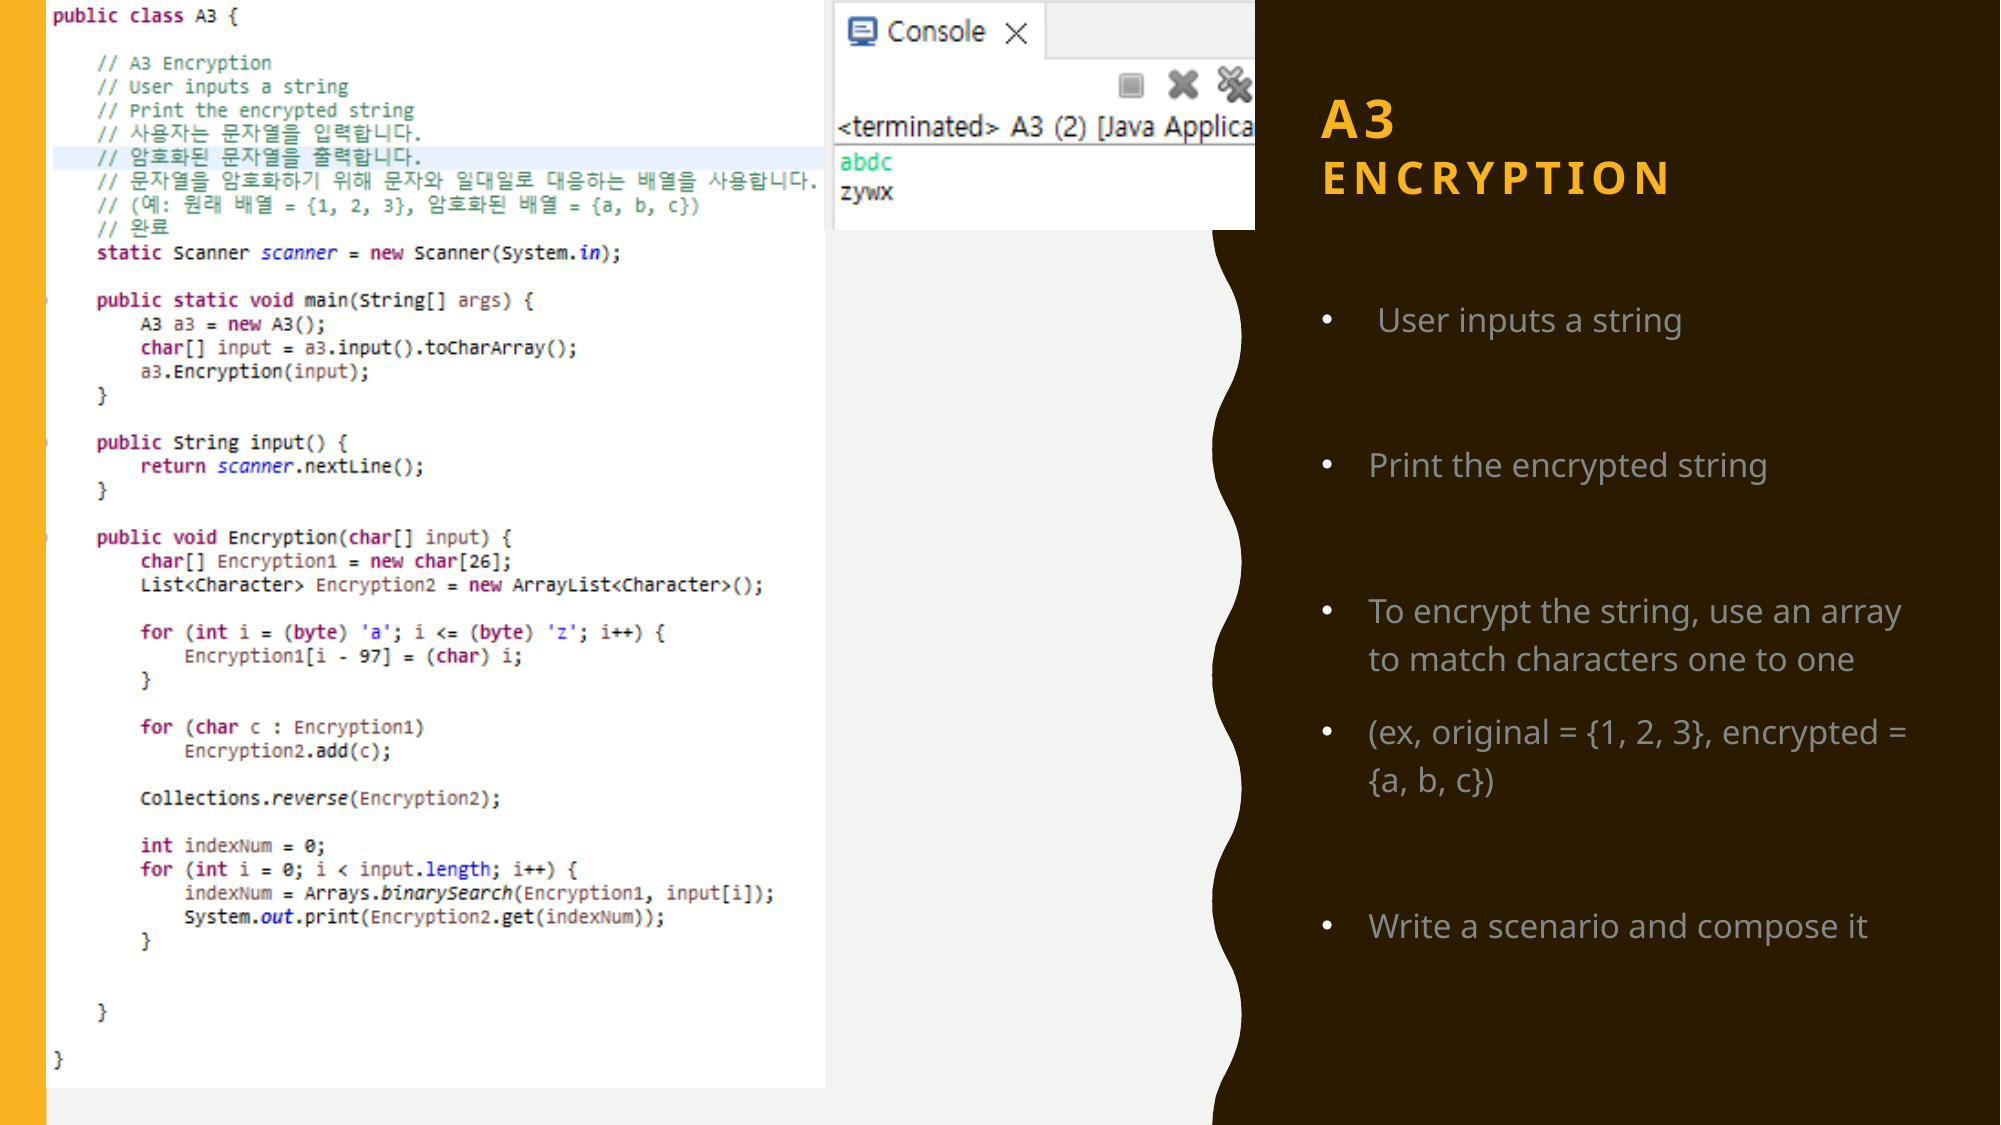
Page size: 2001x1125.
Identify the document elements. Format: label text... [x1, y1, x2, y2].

list User inputs a string Print the encrypted string To encrypt the string, use an array to match characters one to one (ex, original = {1, 2, 3}, encrypted = {a, b, c}) Write a scenario and compose it [1306, 283, 1937, 1088]
title A3 Encryption [1306, 76, 1937, 283]
picture [46, 0, 1255, 1125]
